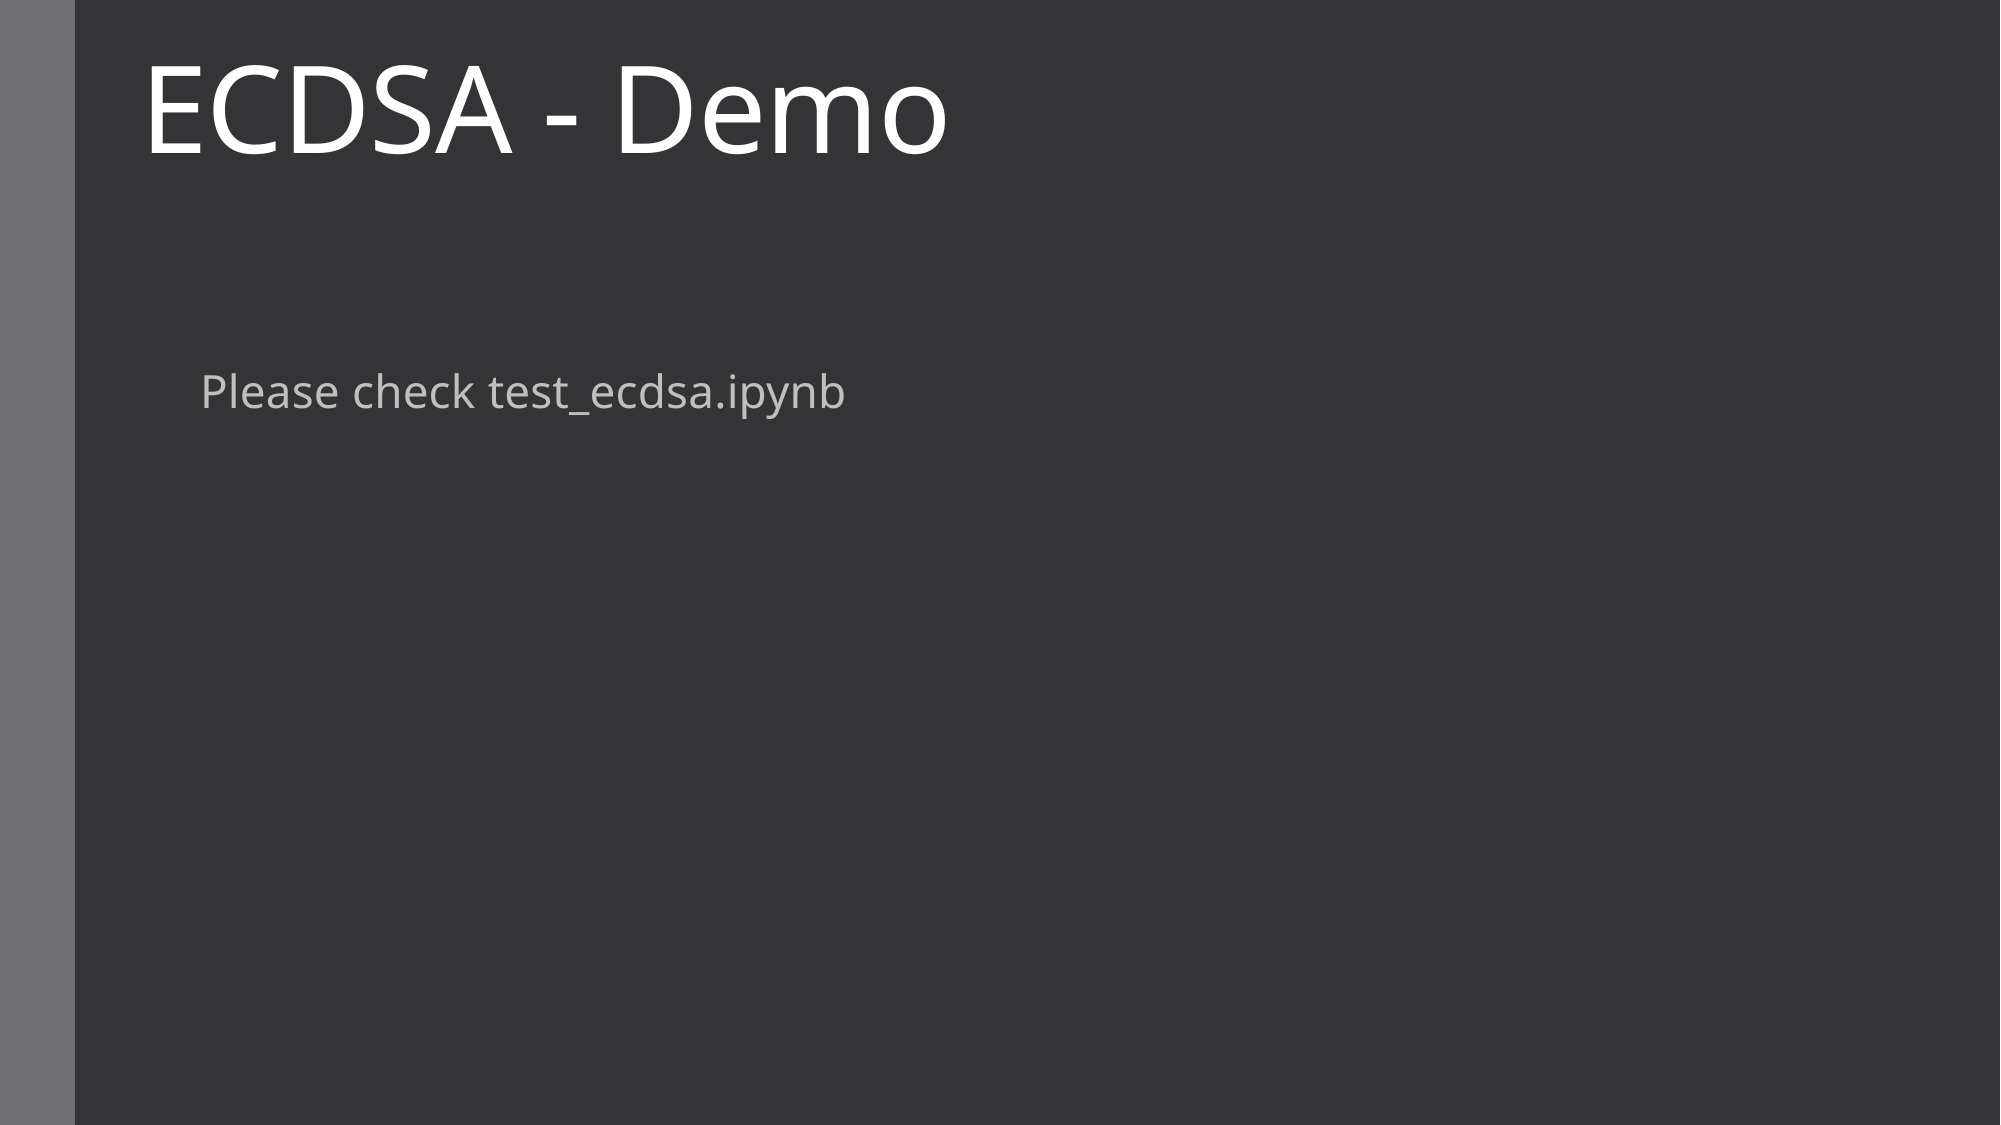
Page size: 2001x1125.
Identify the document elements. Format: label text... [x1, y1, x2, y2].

title ECDSA - Demo [124, 47, 1670, 187]
subtitle Please check test_ecdsa.ipynb [184, 359, 1730, 638]
